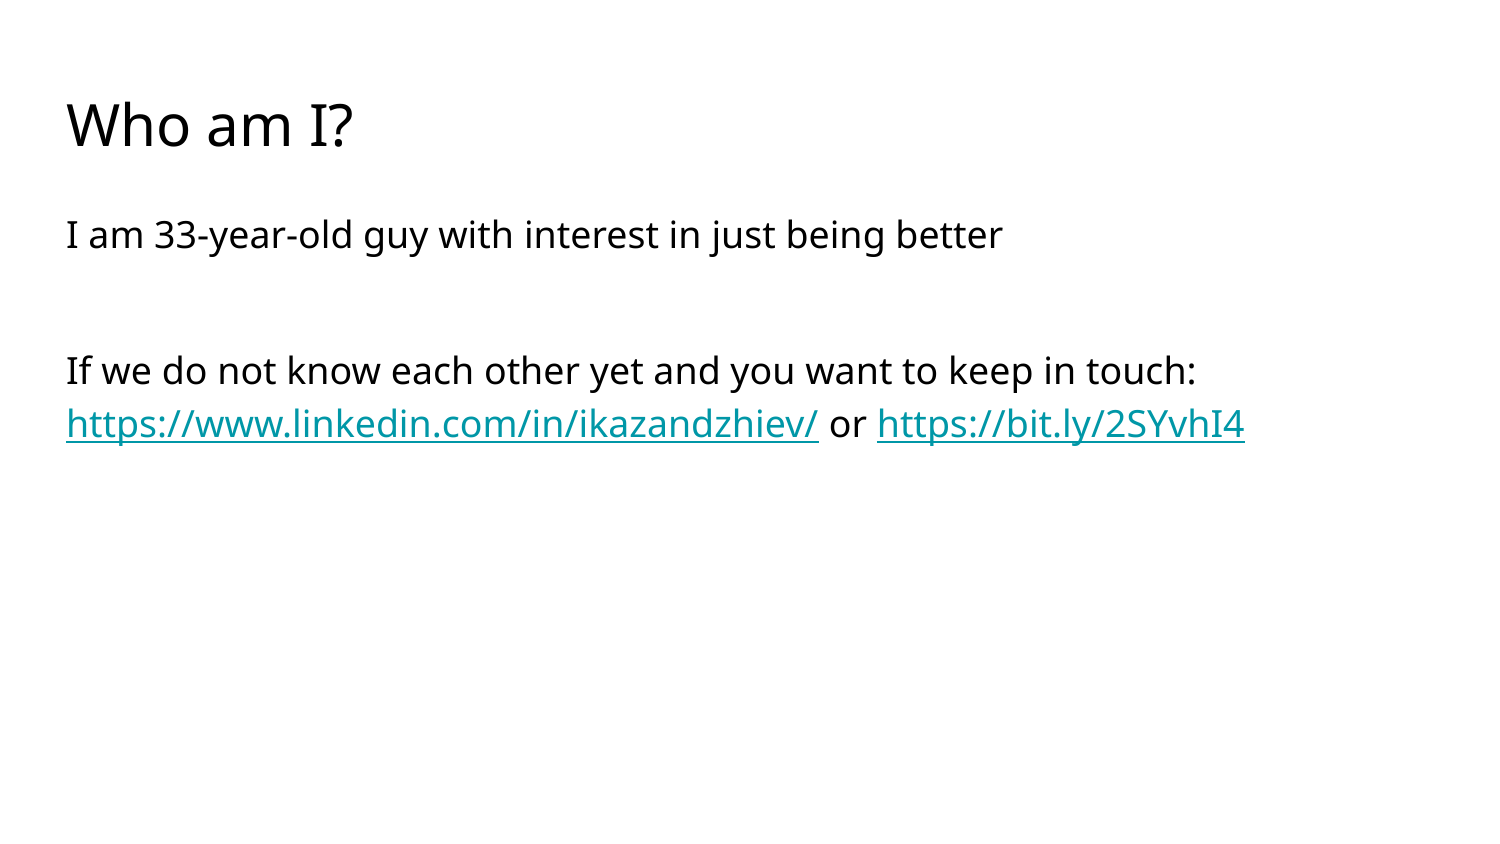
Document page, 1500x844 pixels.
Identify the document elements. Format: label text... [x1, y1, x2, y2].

list I am 33-year-old guy with interest in just being better If we do not know each other yet and you want to keep in touch: https://www.linkedin.com/in/ikazandzhiev/ or https://bit.ly/2SYvhI4 [51, 189, 1449, 750]
title Who am I? [51, 72, 1449, 167]
